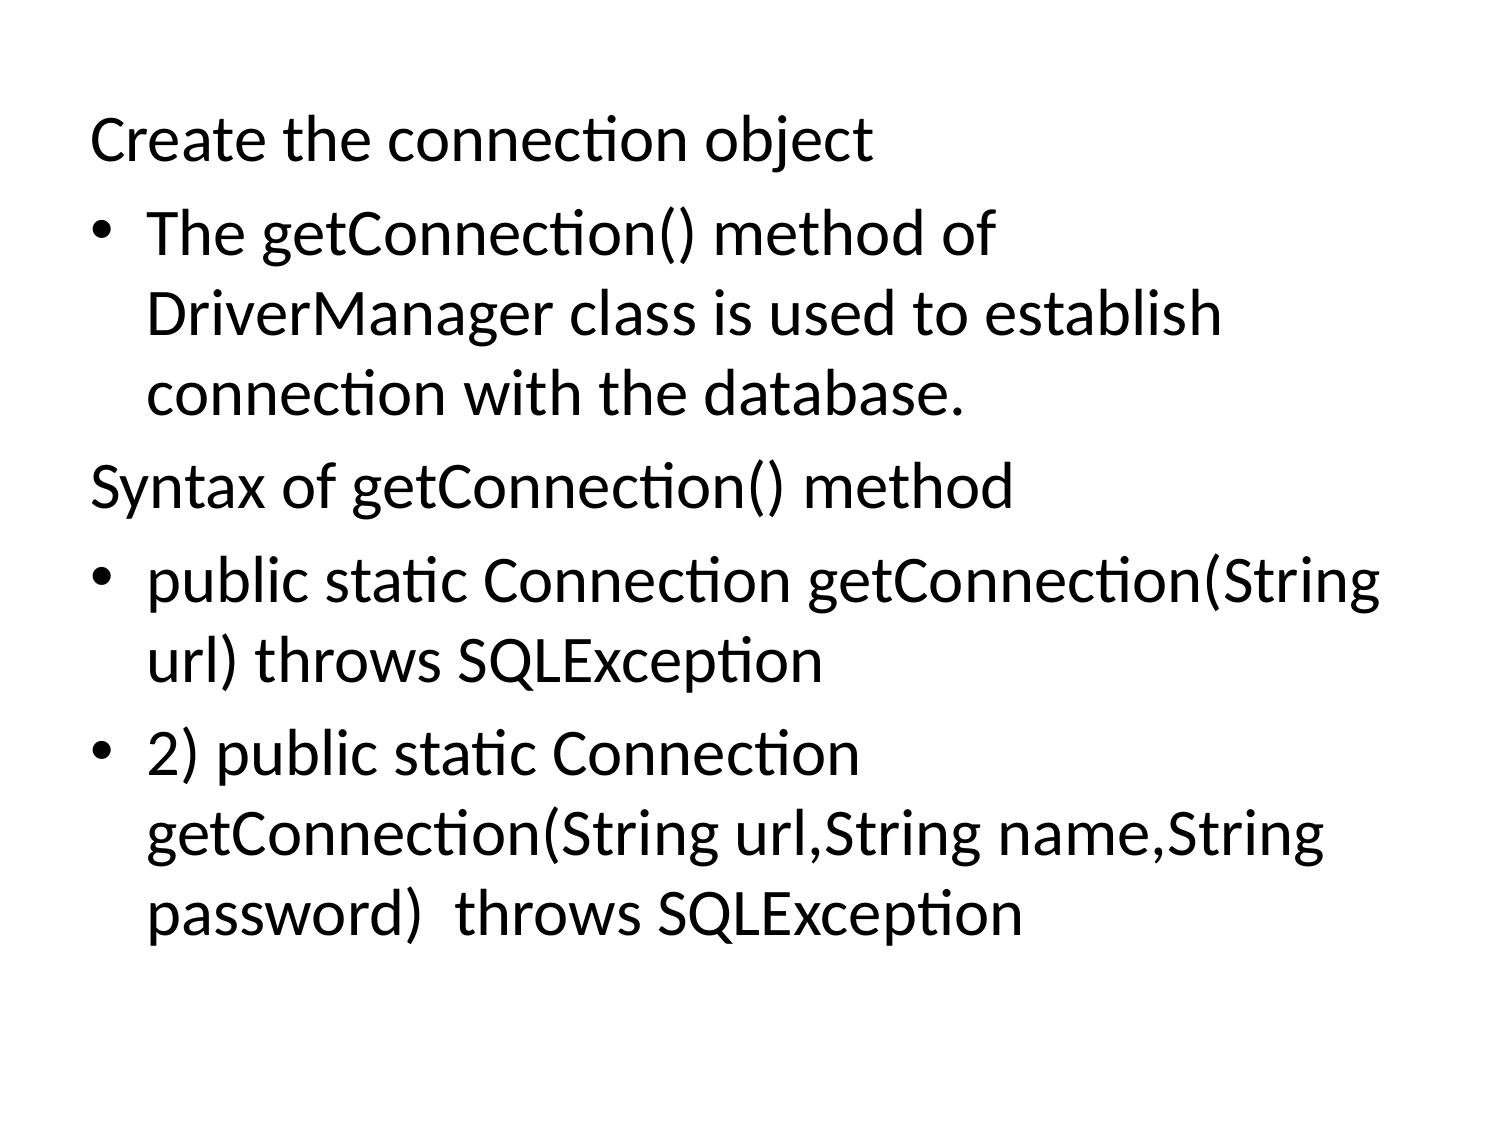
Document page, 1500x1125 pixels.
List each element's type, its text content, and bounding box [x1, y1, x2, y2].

list Create the connection object The getConnection() method of DriverManager class is used to establish connection with the database. Syntax of getConnection() method public static Connection getConnection(String url) throws SQLException 2) public static Connection getConnection(String url,String name,String password) throws SQLException [75, 87, 1425, 1005]
